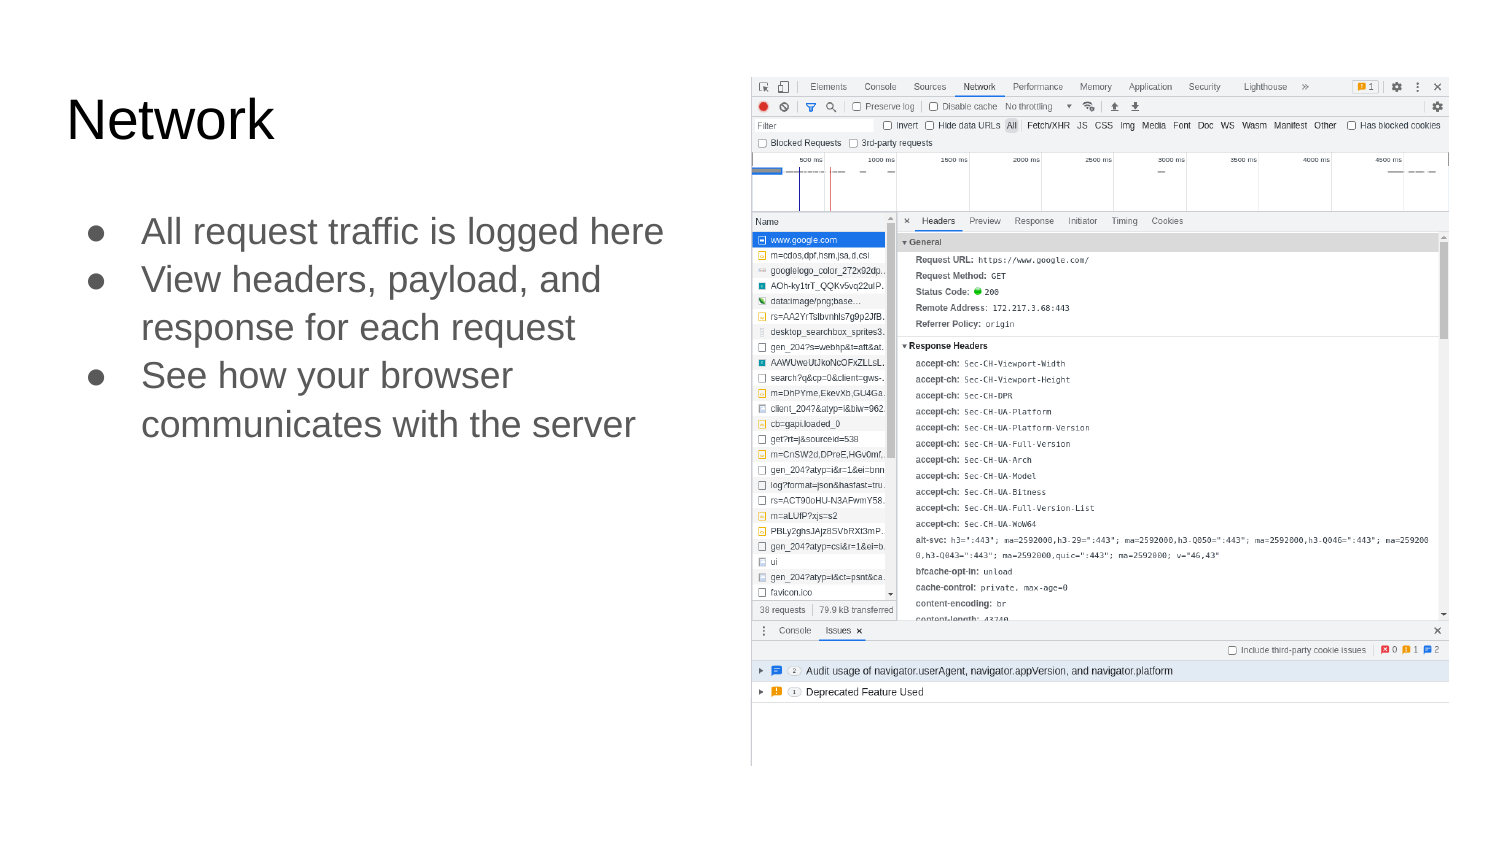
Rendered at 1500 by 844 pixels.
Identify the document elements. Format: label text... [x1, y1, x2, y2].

title Network [51, 72, 1449, 167]
picture [749, 77, 1450, 767]
list All request traffic is logged here View headers, payload, and response for each request See how your browser communicates with the server [51, 189, 744, 750]
